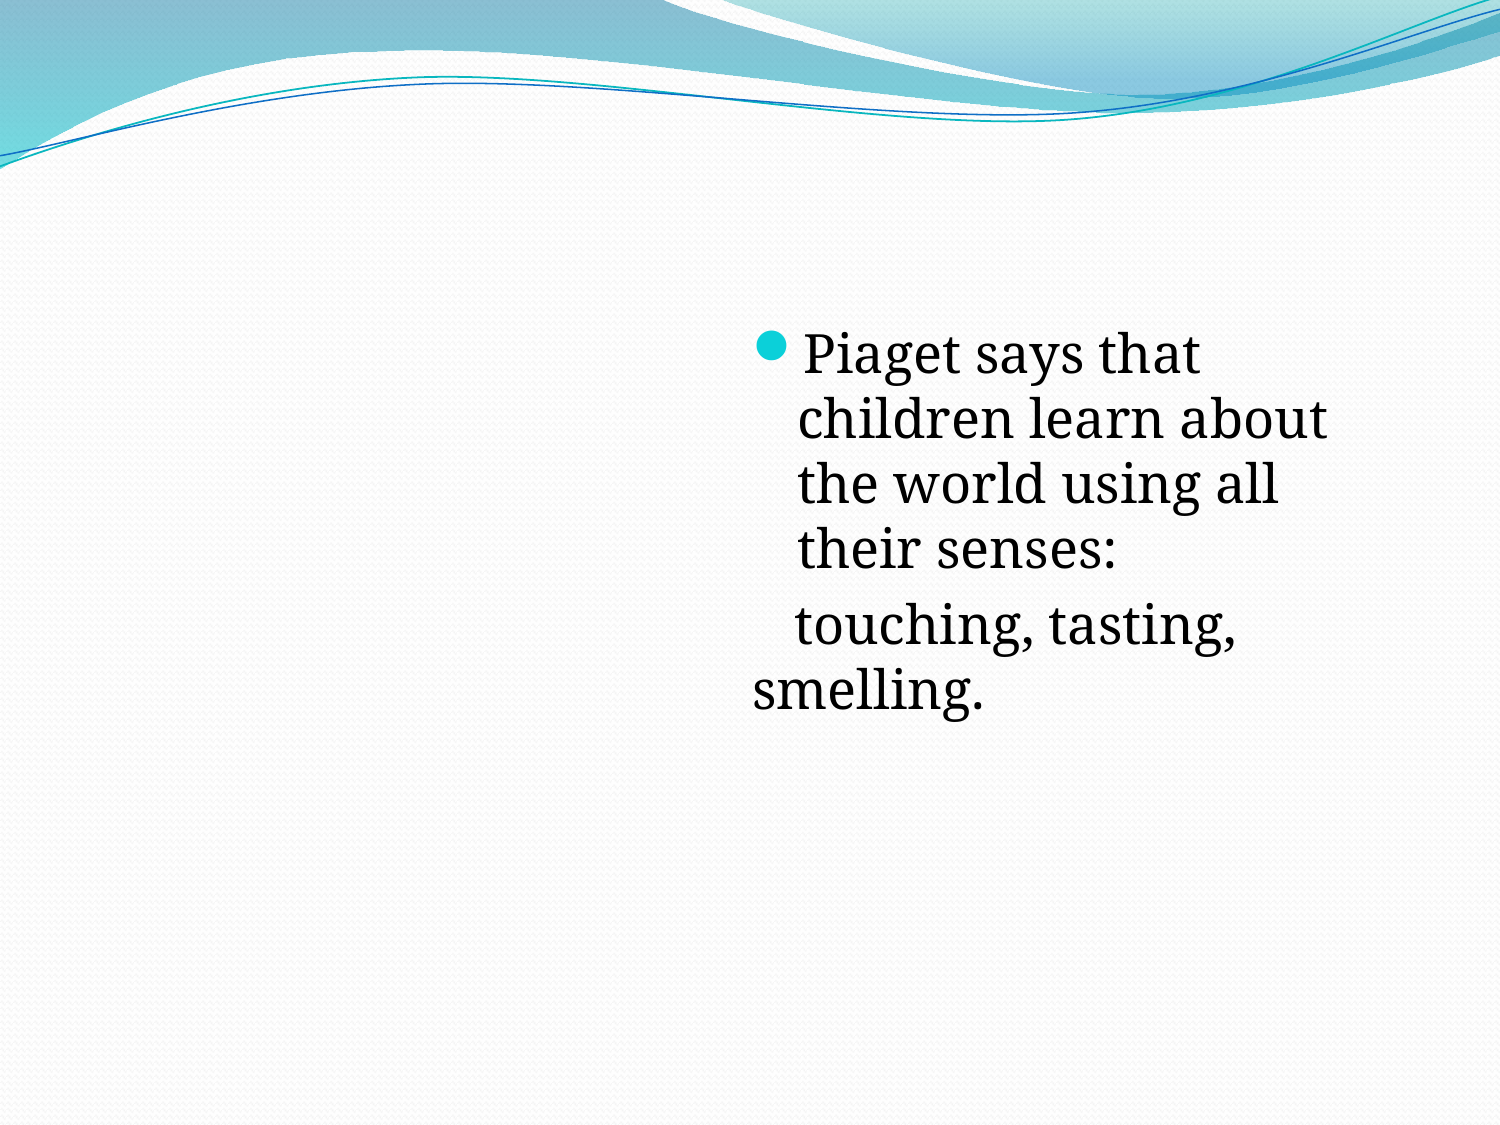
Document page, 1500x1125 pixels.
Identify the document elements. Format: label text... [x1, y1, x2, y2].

list Piaget says that children learn about the world using all their senses: touching, tasting, smelling. [737, 312, 1400, 1040]
